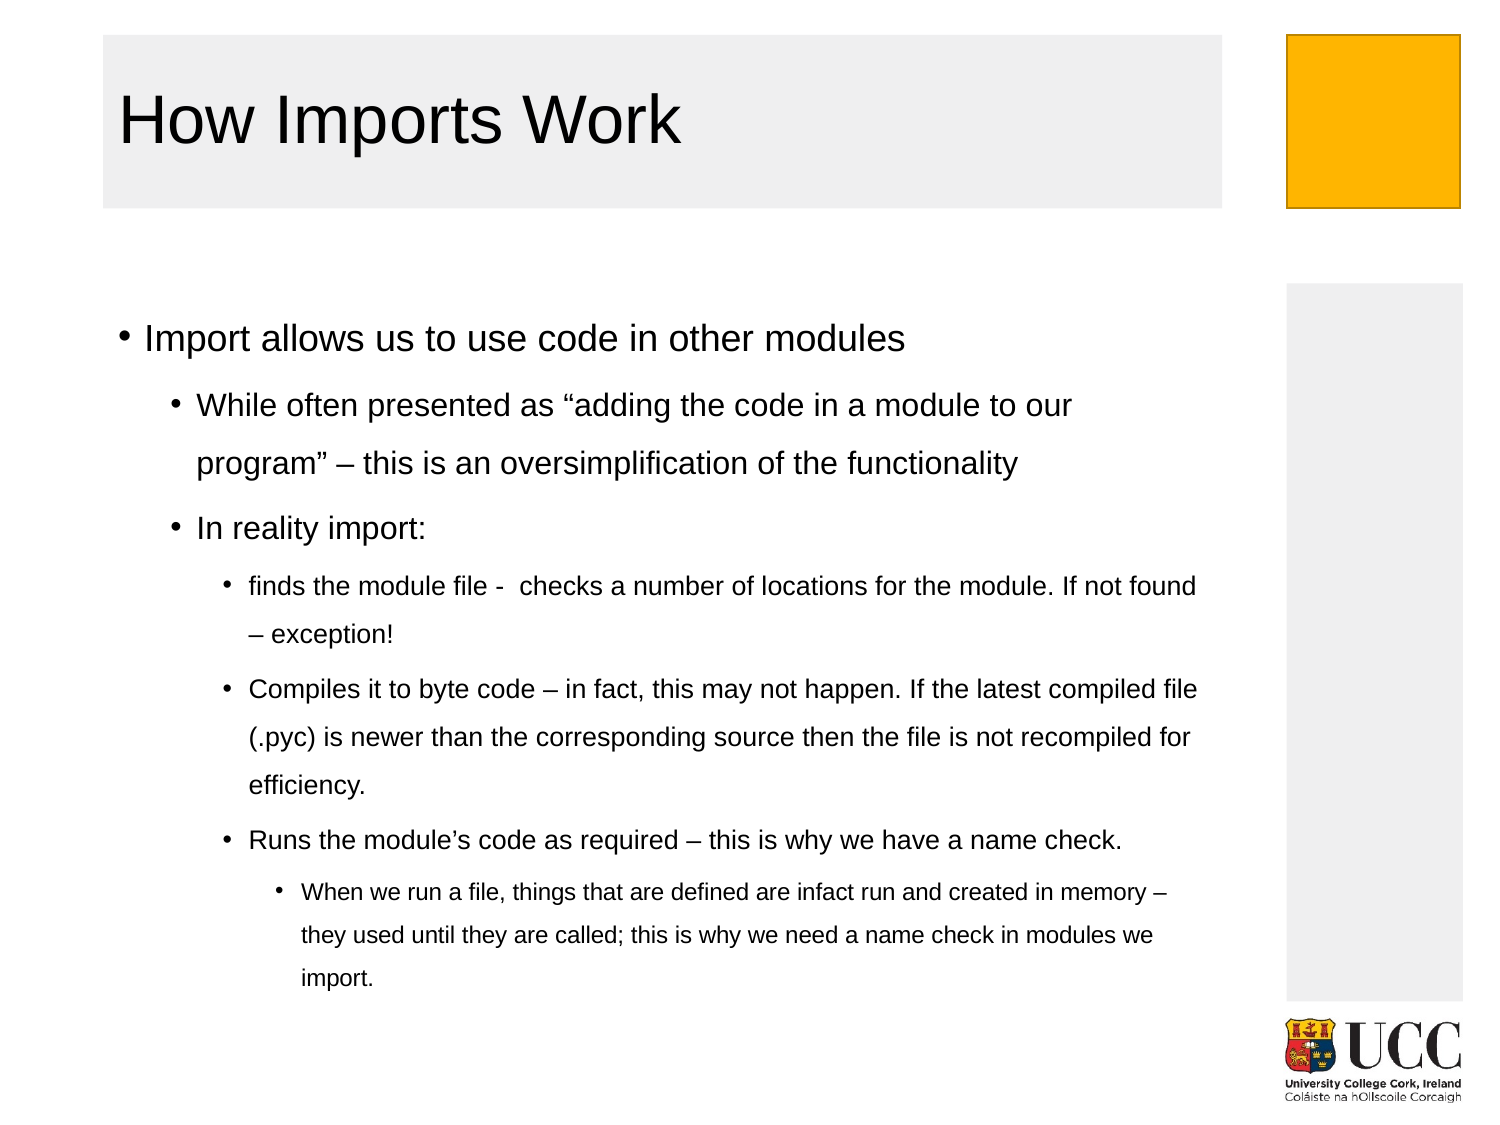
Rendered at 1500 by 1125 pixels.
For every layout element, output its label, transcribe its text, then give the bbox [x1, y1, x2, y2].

list Import allows us to use code in other modules While often presented as “adding the code in a module to our program” – this is an oversimplification of the functionality In reality import: finds the module file - checks a number of locations for the module. If not found – exception! Compiles it to byte code – in fact, this may not happen. If the latest compiled file (.pyc) is newer than the corresponding source then the file is not recompiled for efficiency. Runs the module’s code as required – this is why we have a name check. When we run a file, things that are defined are infact run and created in memory – they used until they are called; this is why we need a name check in modules we import. [103, 283, 1223, 1002]
picture [1283, 1017, 1463, 1103]
title How Imports Work [103, 34, 1223, 209]
